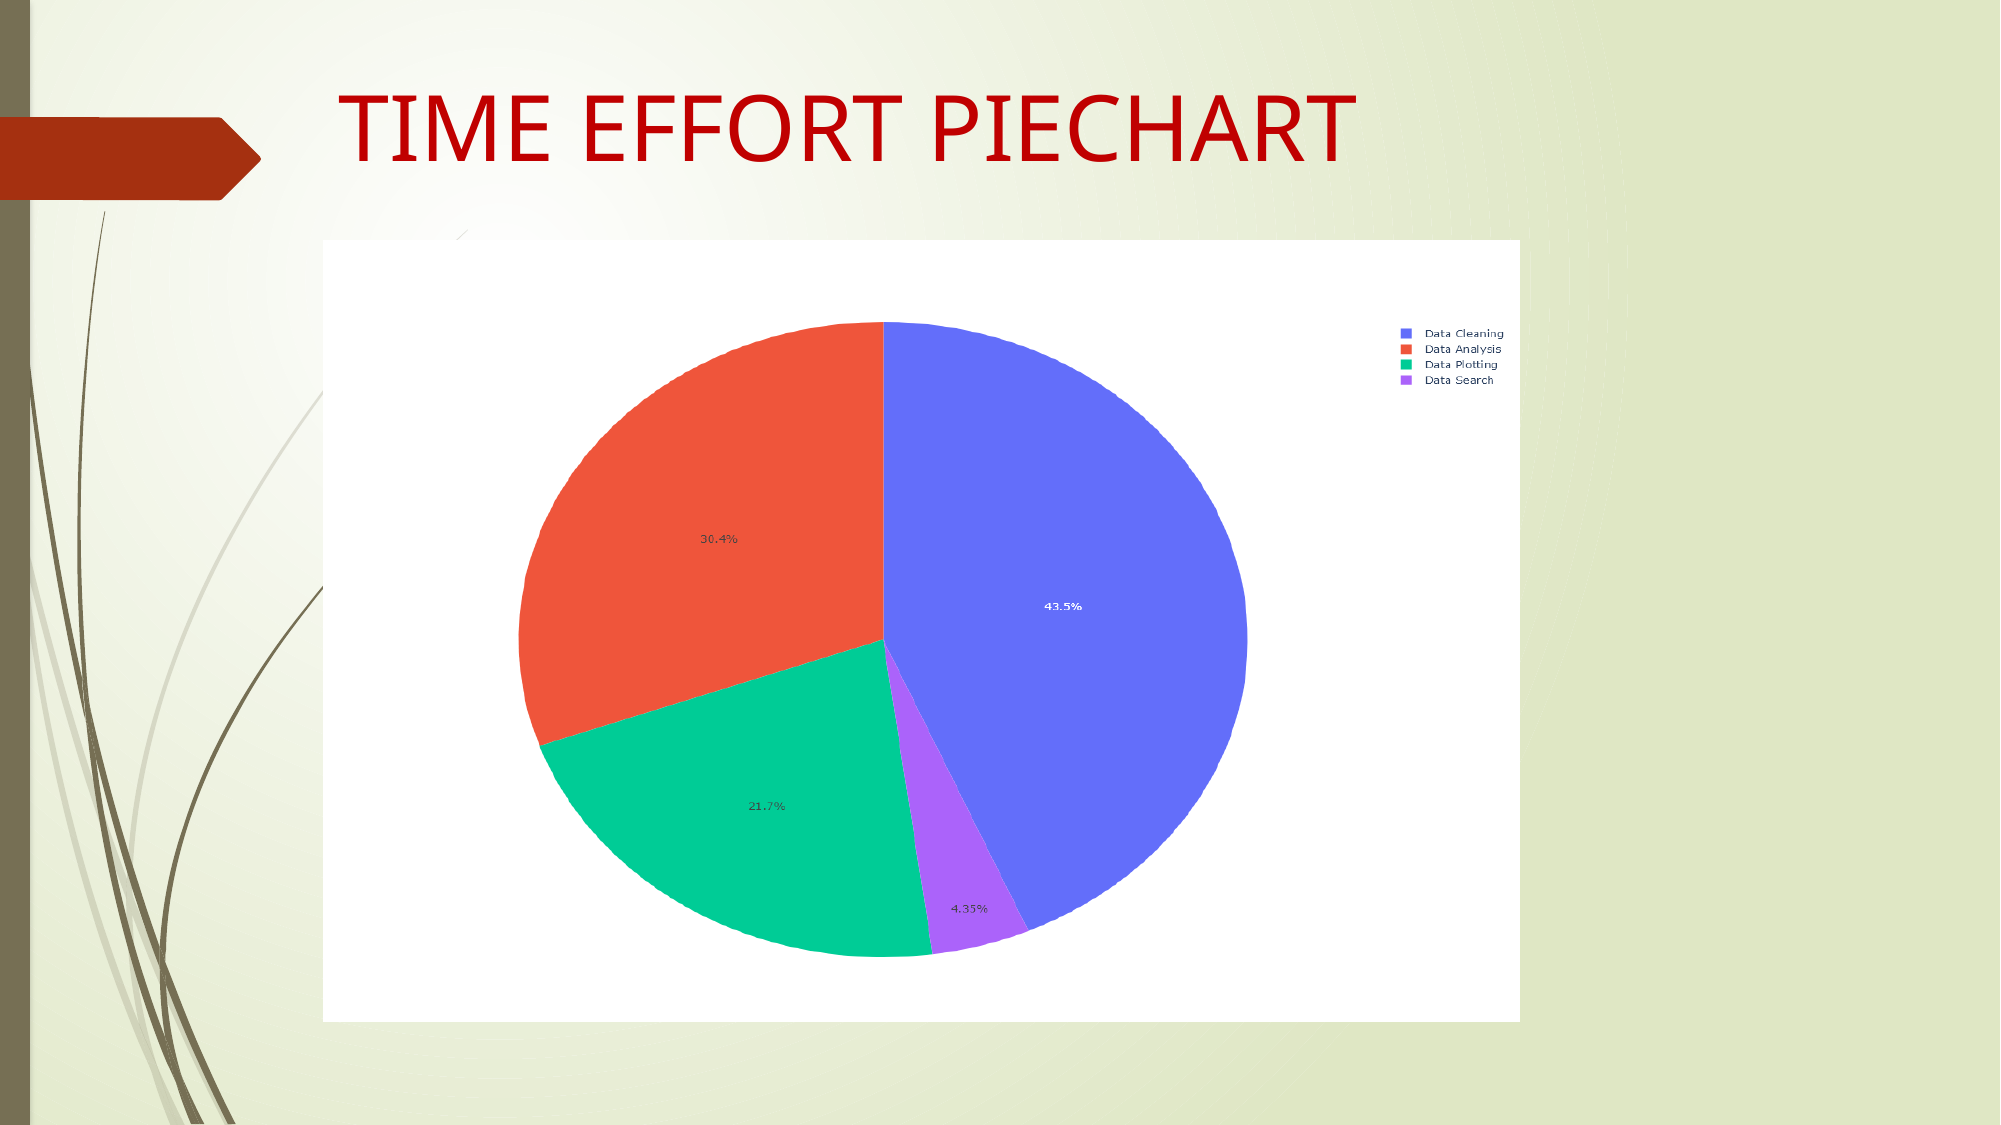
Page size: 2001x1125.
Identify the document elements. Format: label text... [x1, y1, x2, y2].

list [323, 239, 1520, 1022]
title TIME EFFORT PIECHART [323, 61, 1786, 273]
